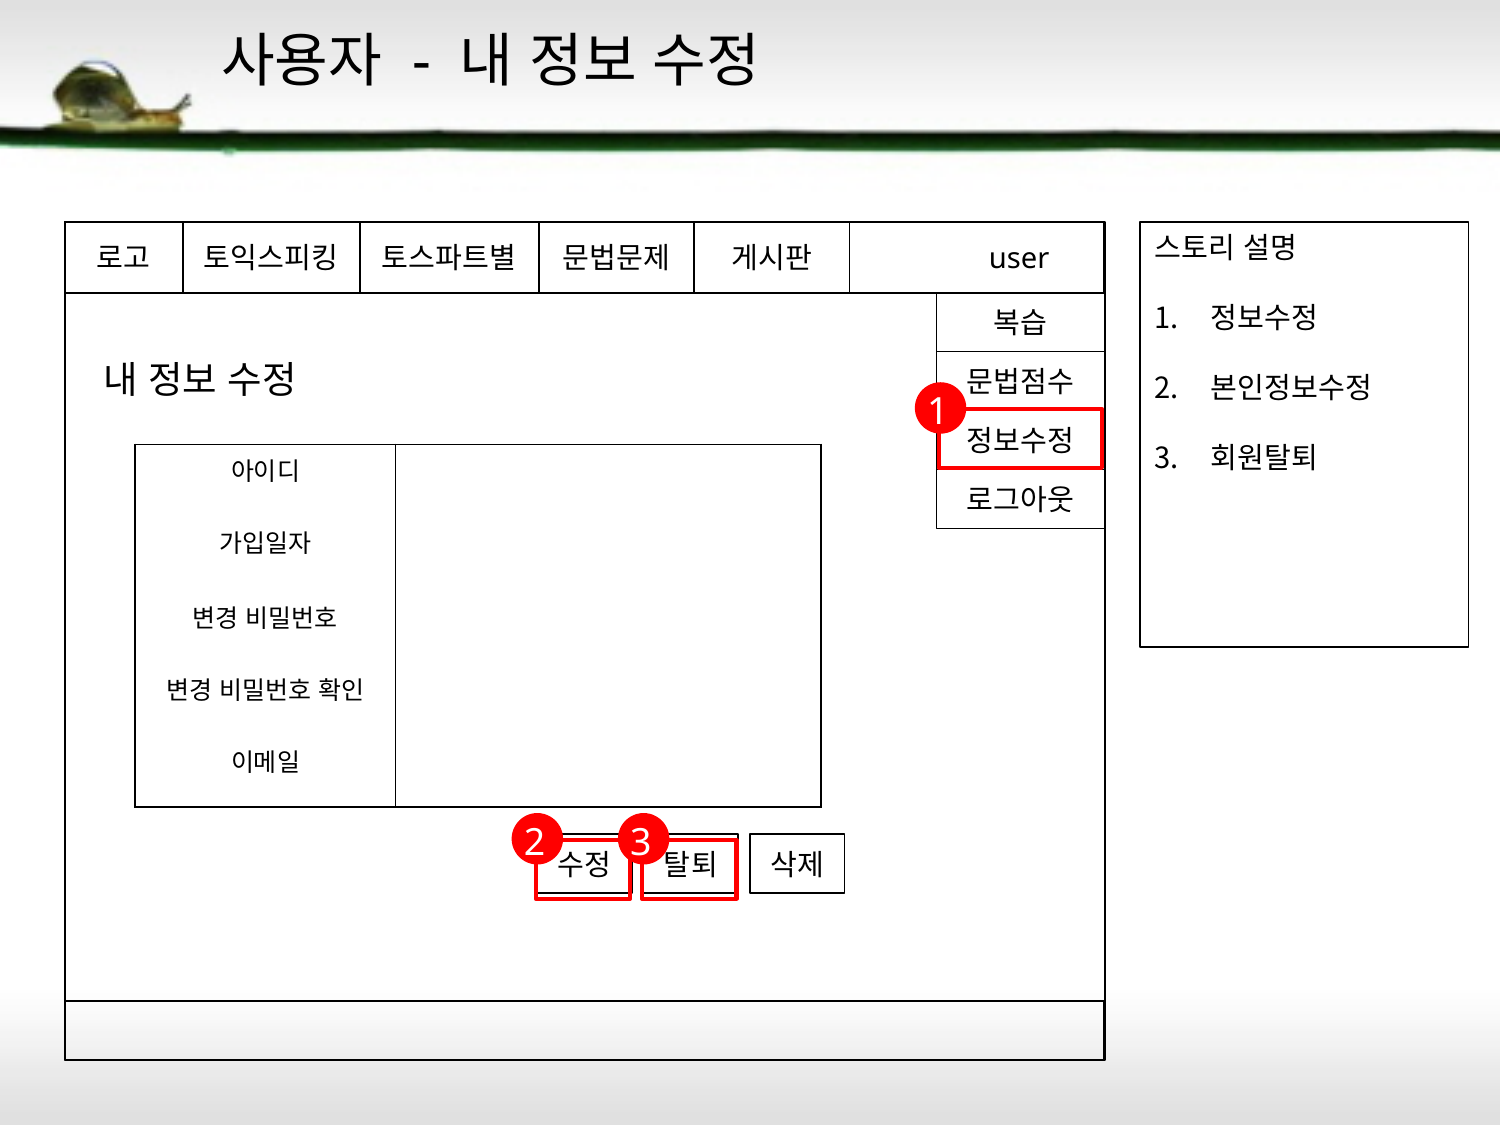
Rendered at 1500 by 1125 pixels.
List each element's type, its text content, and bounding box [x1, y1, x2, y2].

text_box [619, 810, 668, 872]
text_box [916, 379, 965, 441]
picture [0, 0, 1500, 1125]
text_box 사용자 - 내 정보 수정 [206, 16, 1471, 101]
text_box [64, 221, 1106, 1061]
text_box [513, 810, 562, 872]
text_box 스토리 설명 정보수정 본인정보수정 회원탈퇴 [1138, 220, 1471, 649]
